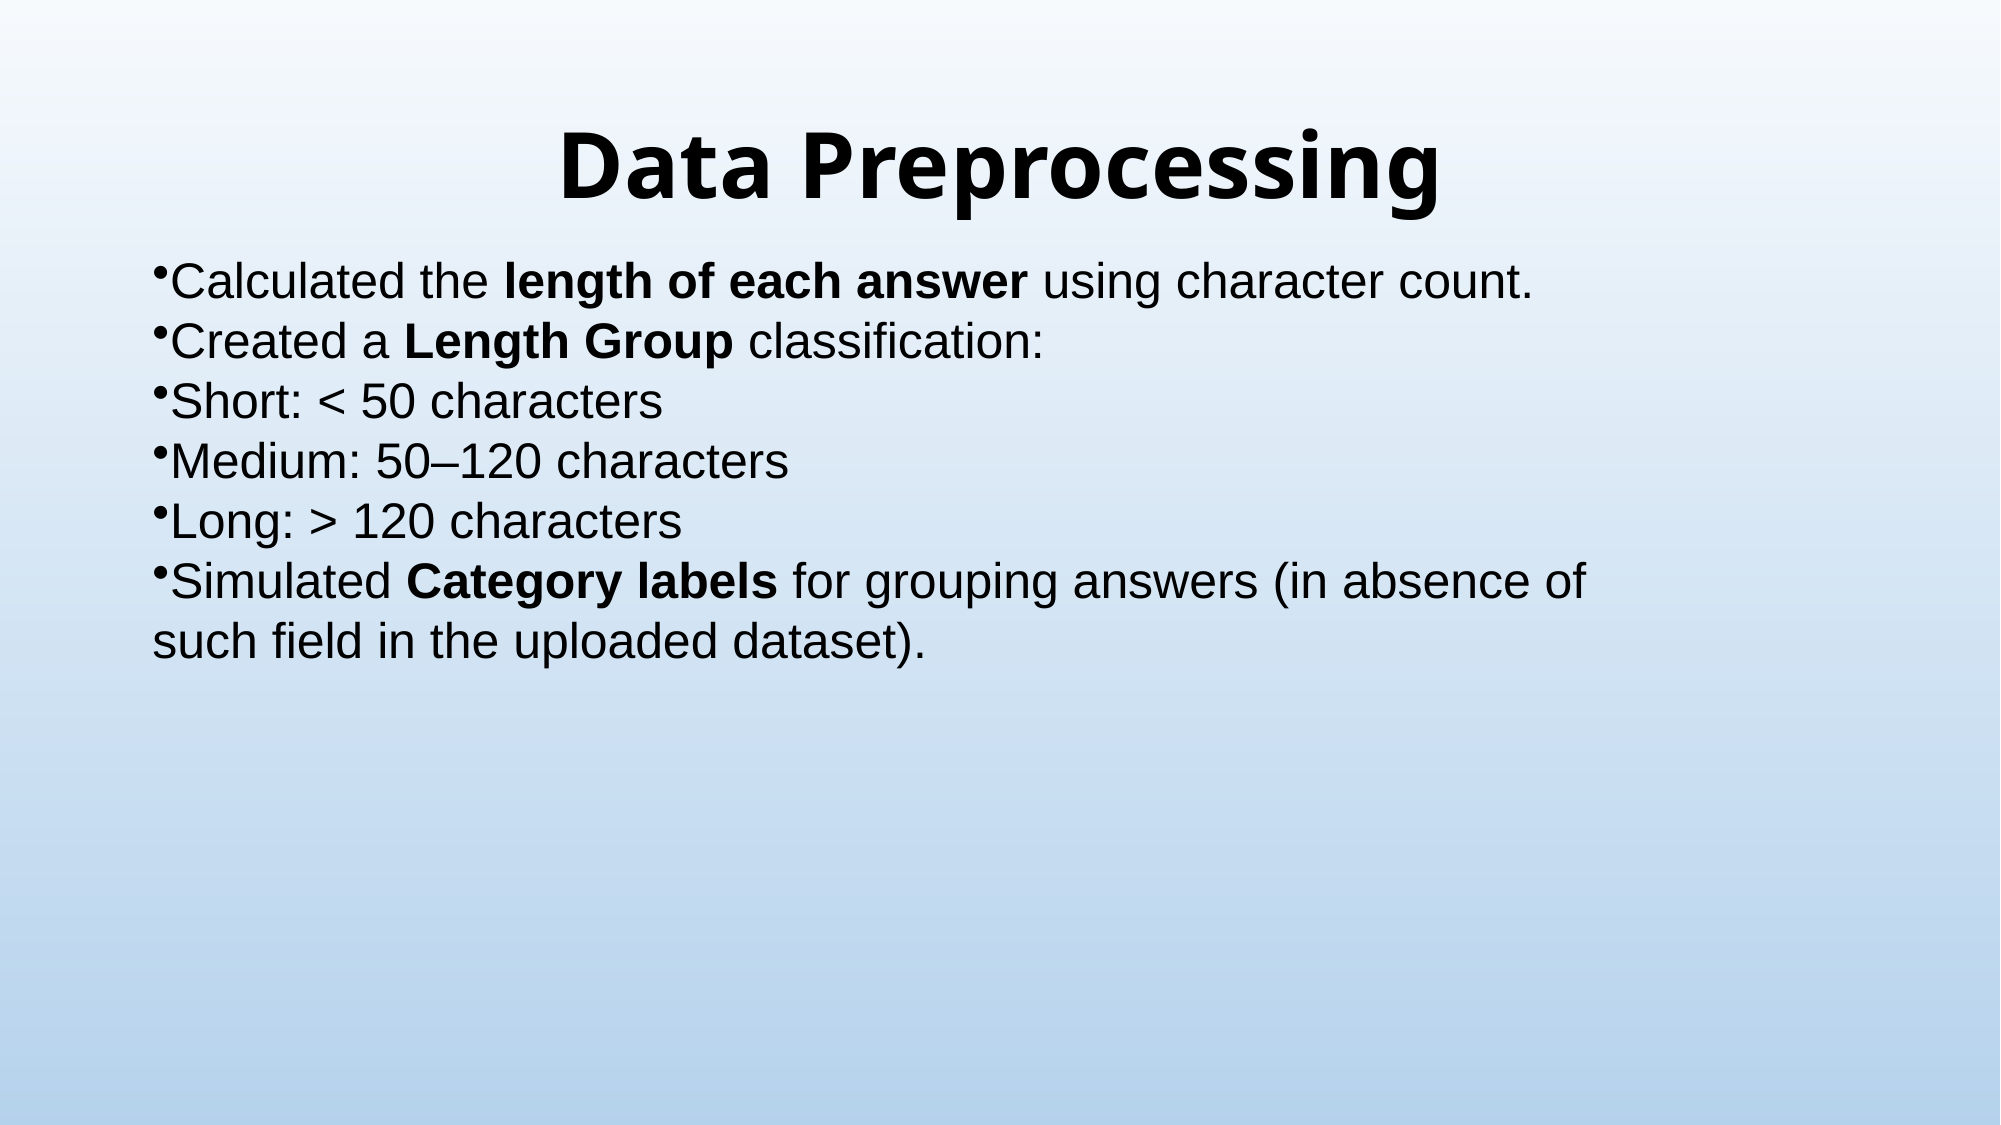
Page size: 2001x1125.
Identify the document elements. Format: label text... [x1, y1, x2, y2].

list Calculated the length of each answer using character count. Created a Length Group classification: Short: < 50 characters Medium: 50–120 characters Long: > 120 characters Simulated Category labels for grouping answers (in absence of such field in the uploaded dataset). [137, 132, 1632, 786]
title Data Preprocessing [137, 59, 1863, 278]
